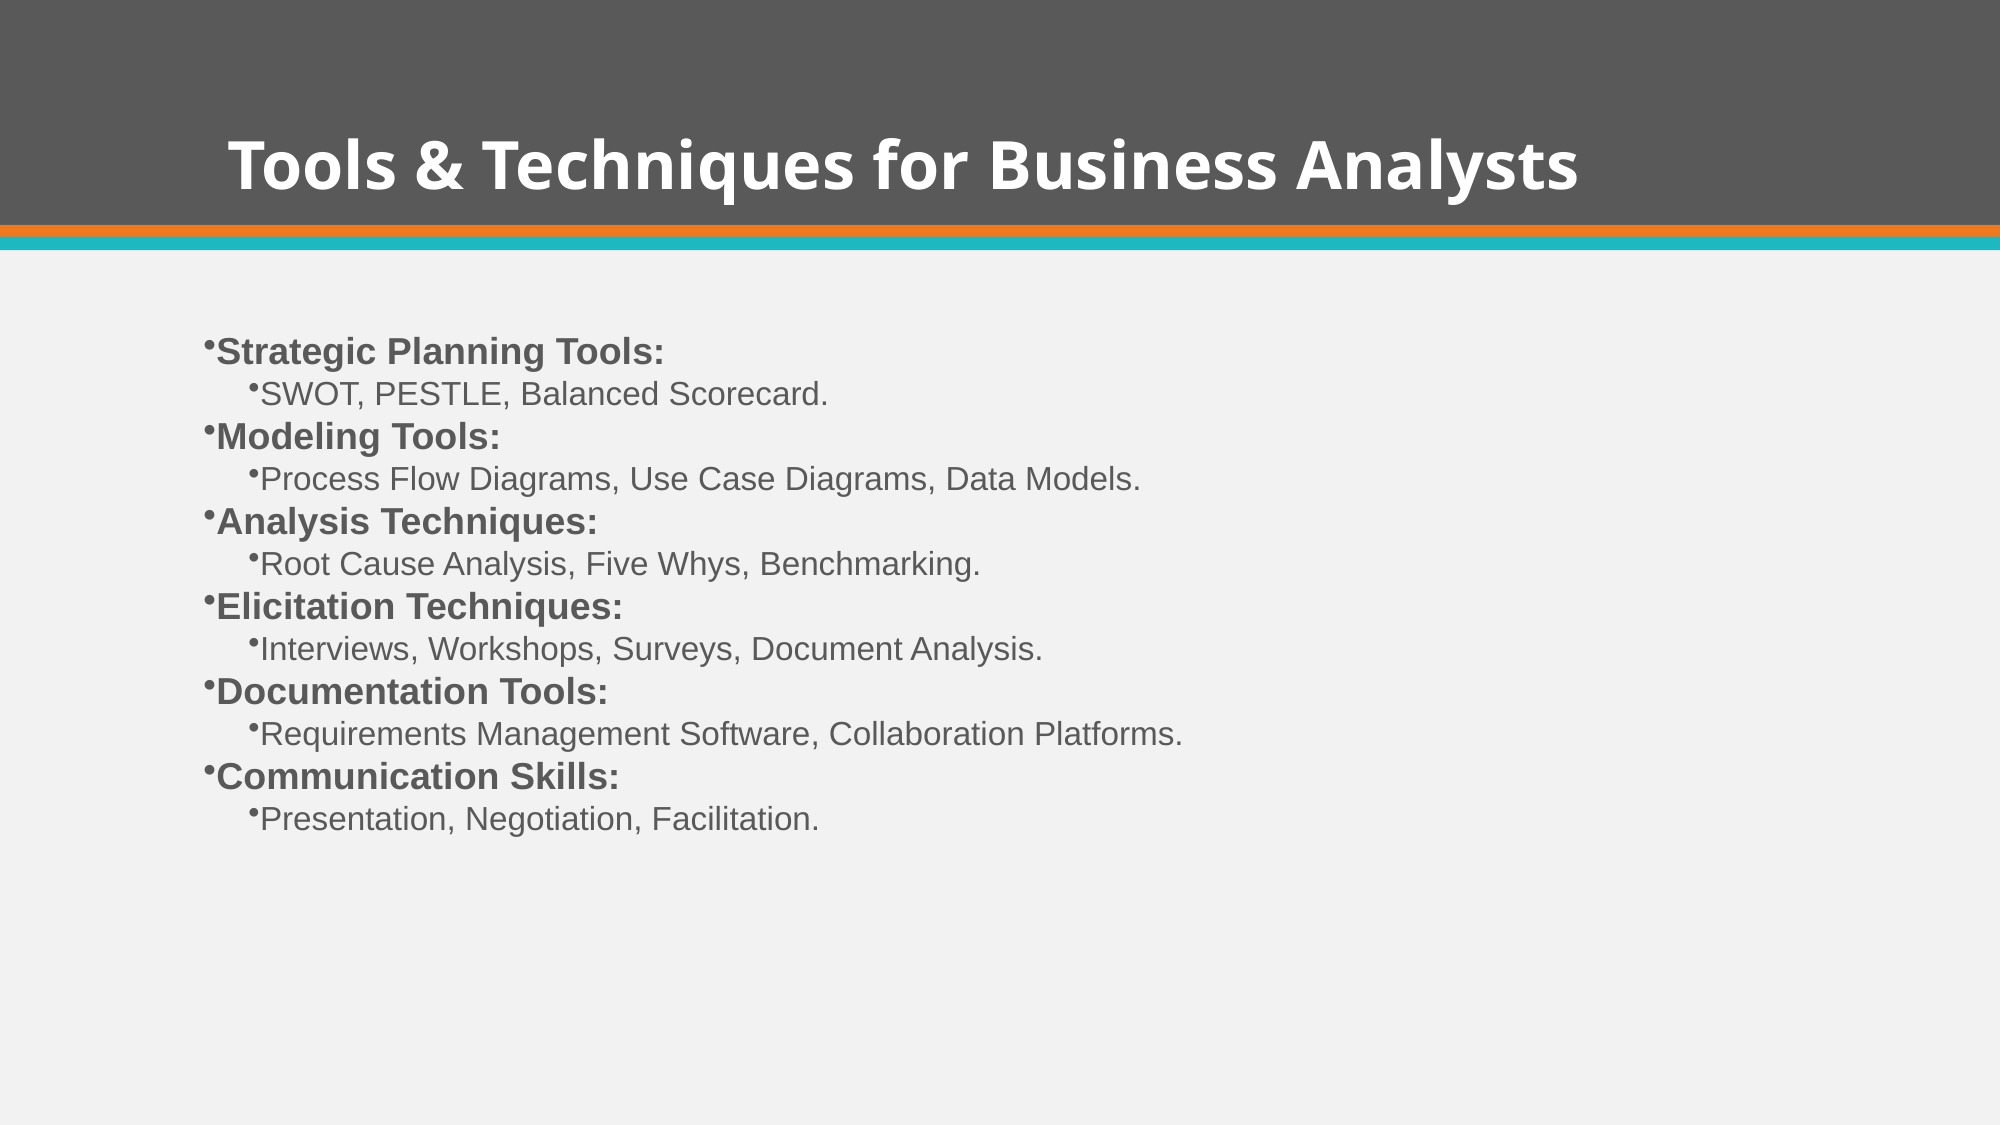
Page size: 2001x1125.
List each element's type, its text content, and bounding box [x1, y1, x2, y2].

list Strategic Planning Tools: SWOT, PESTLE, Balanced Scorecard. Modeling Tools: Process Flow Diagrams, Use Case Diagrams, Data Models. Analysis Techniques: Root Cause Analysis, Five Whys, Benchmarking. Elicitation Techniques: Interviews, Workshops, Surveys, Document Analysis. Documentation Tools: Requirements Management Software, Collaboration Platforms. Communication Skills: Presentation, Negotiation, Facilitation. [188, 255, 1764, 909]
title Tools & Techniques for Business Analysts [212, 41, 1788, 212]
